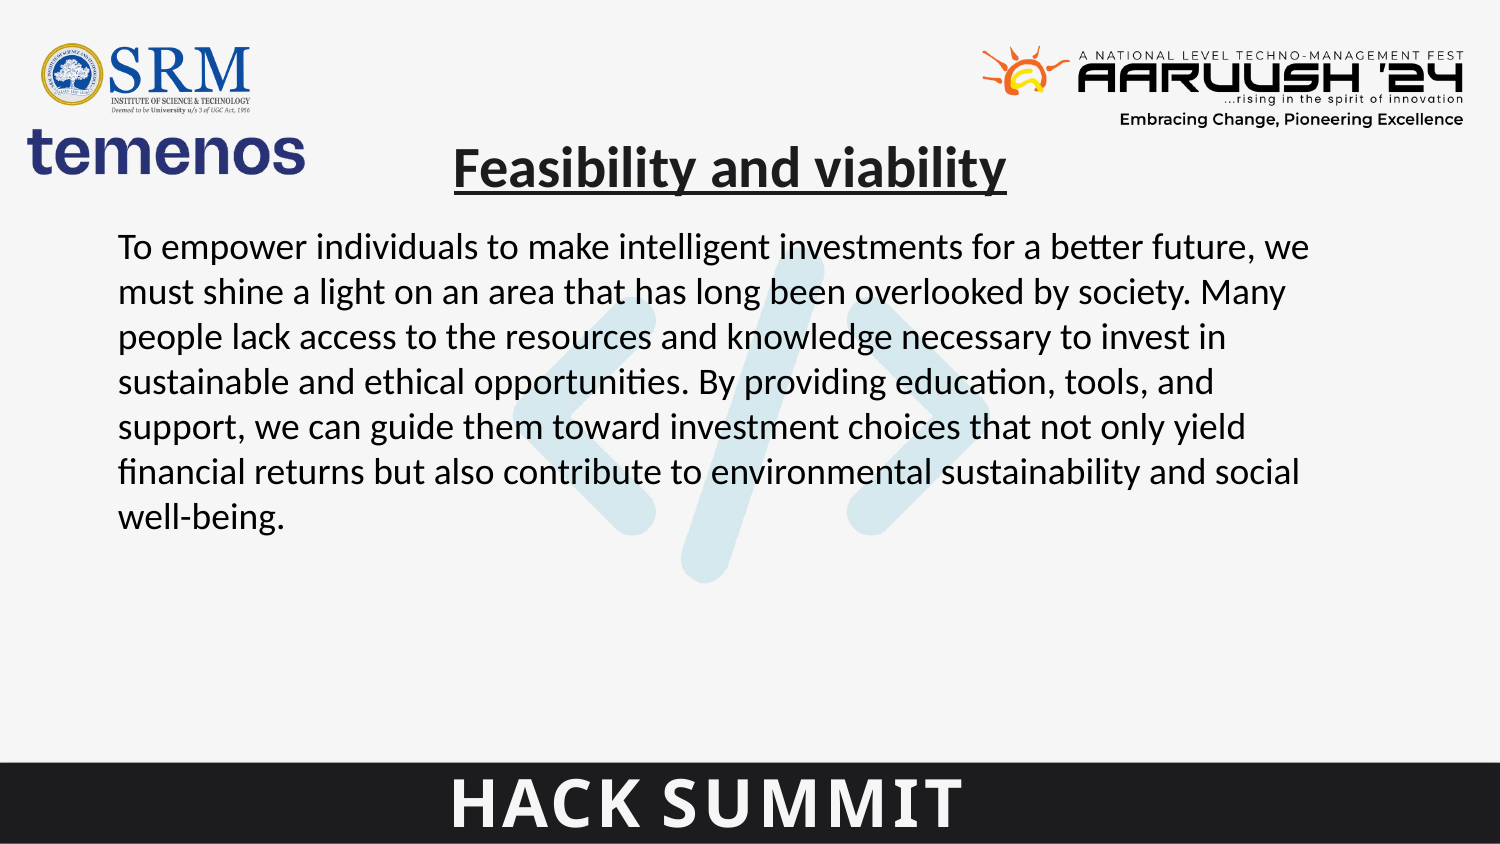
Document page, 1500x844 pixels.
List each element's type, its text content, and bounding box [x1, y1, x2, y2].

subtitle To empower individuals to make intelligent investments for a better future, we must shine a light on an area that has long been overlooked by society. Many people lack access to the resources and knowledge necessary to invest in sustainable and ethical opportunities. By providing education, tools, and support, we can guide them toward investment choices that not only yield financial returns but also contribute to environmental sustainability and social well-being. [117, 221, 1343, 540]
title Feasibility and viability [329, 128, 1337, 200]
picture [0, 0, 1500, 844]
